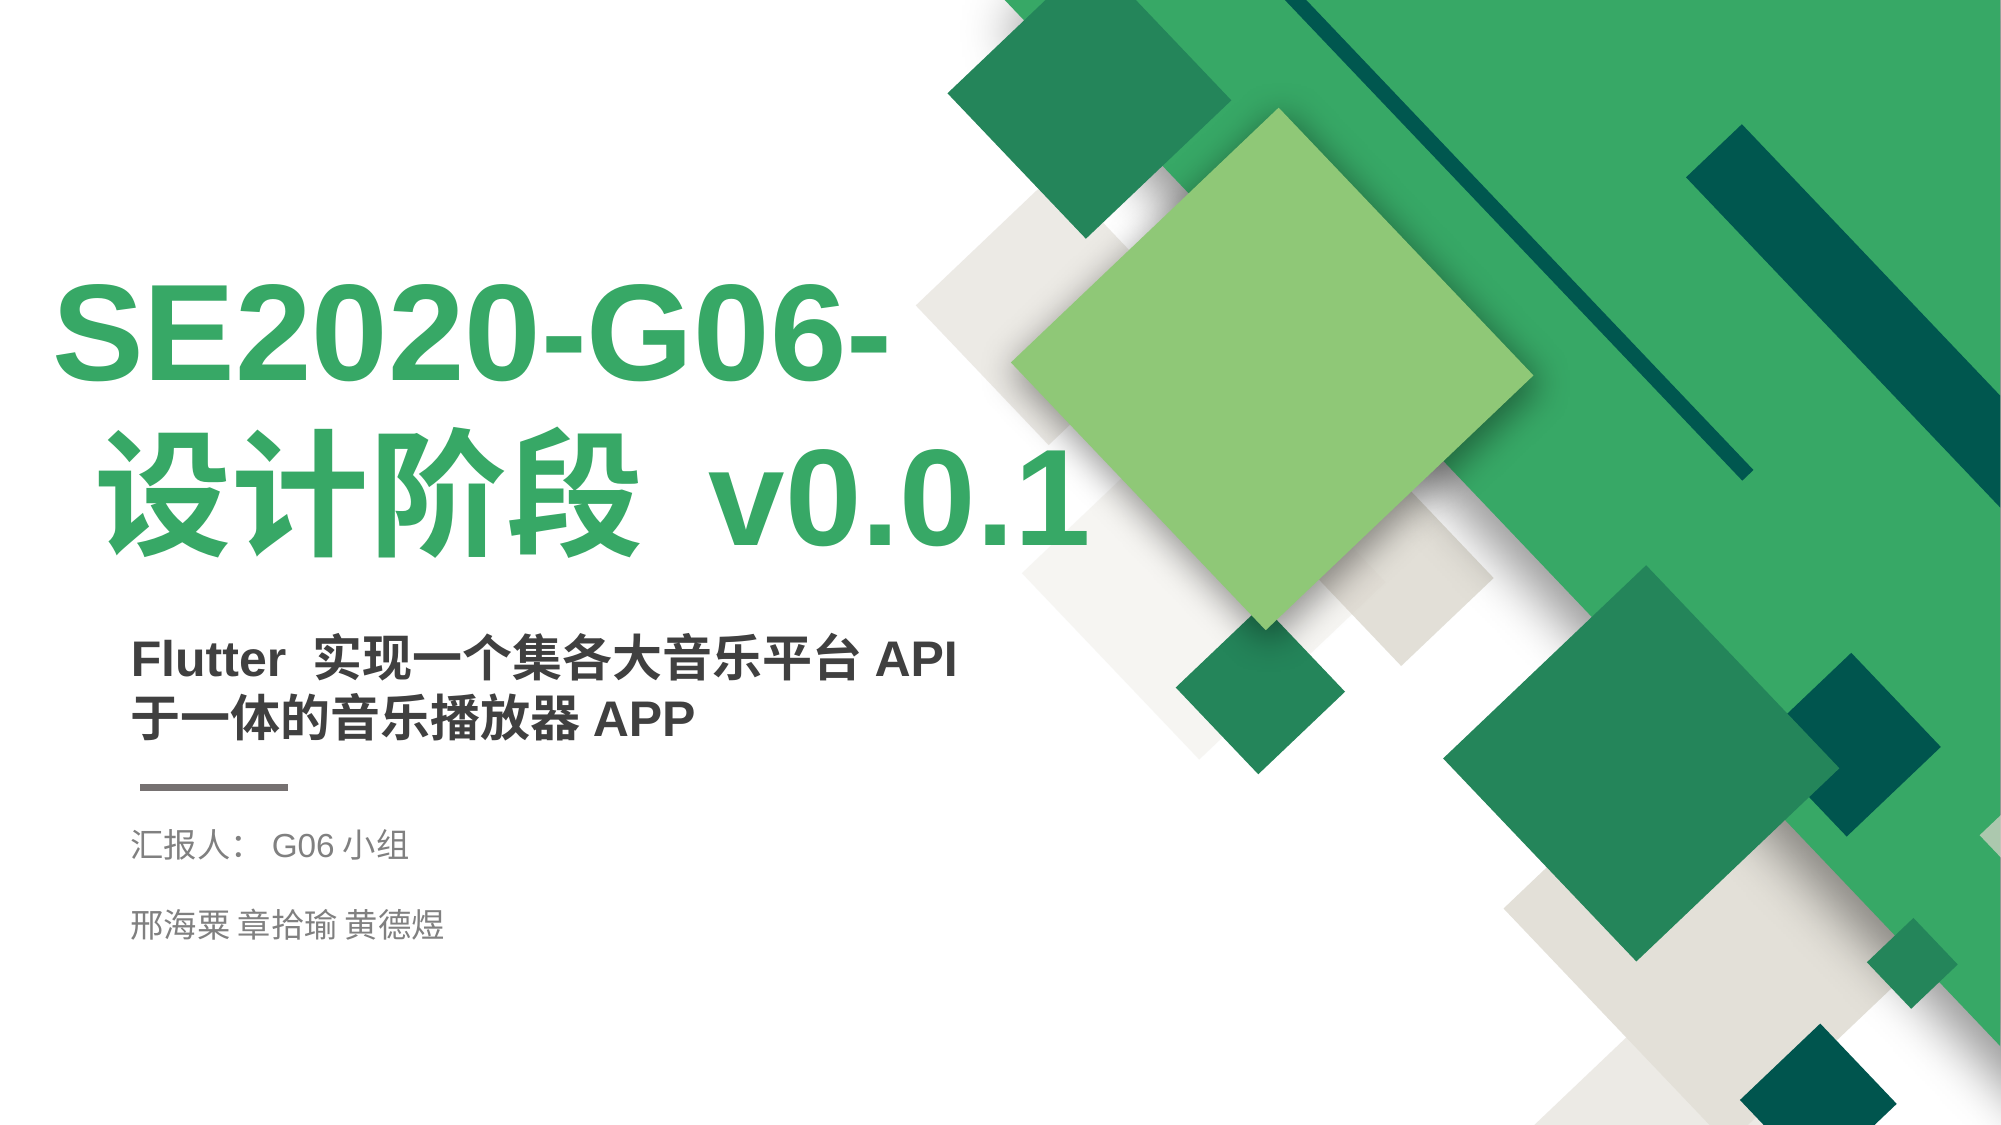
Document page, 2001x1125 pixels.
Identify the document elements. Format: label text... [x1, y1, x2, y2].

text_box 汇报人：G06小组 邢海粟 章拾瑜 黄德煜 [116, 816, 982, 952]
text_box Flutter 实现一个集各大音乐平台API于一体的音乐播放器APP [116, 618, 1028, 754]
text_box SE2020-G06- 设计阶段 v0.0.1 [37, 235, 1106, 580]
